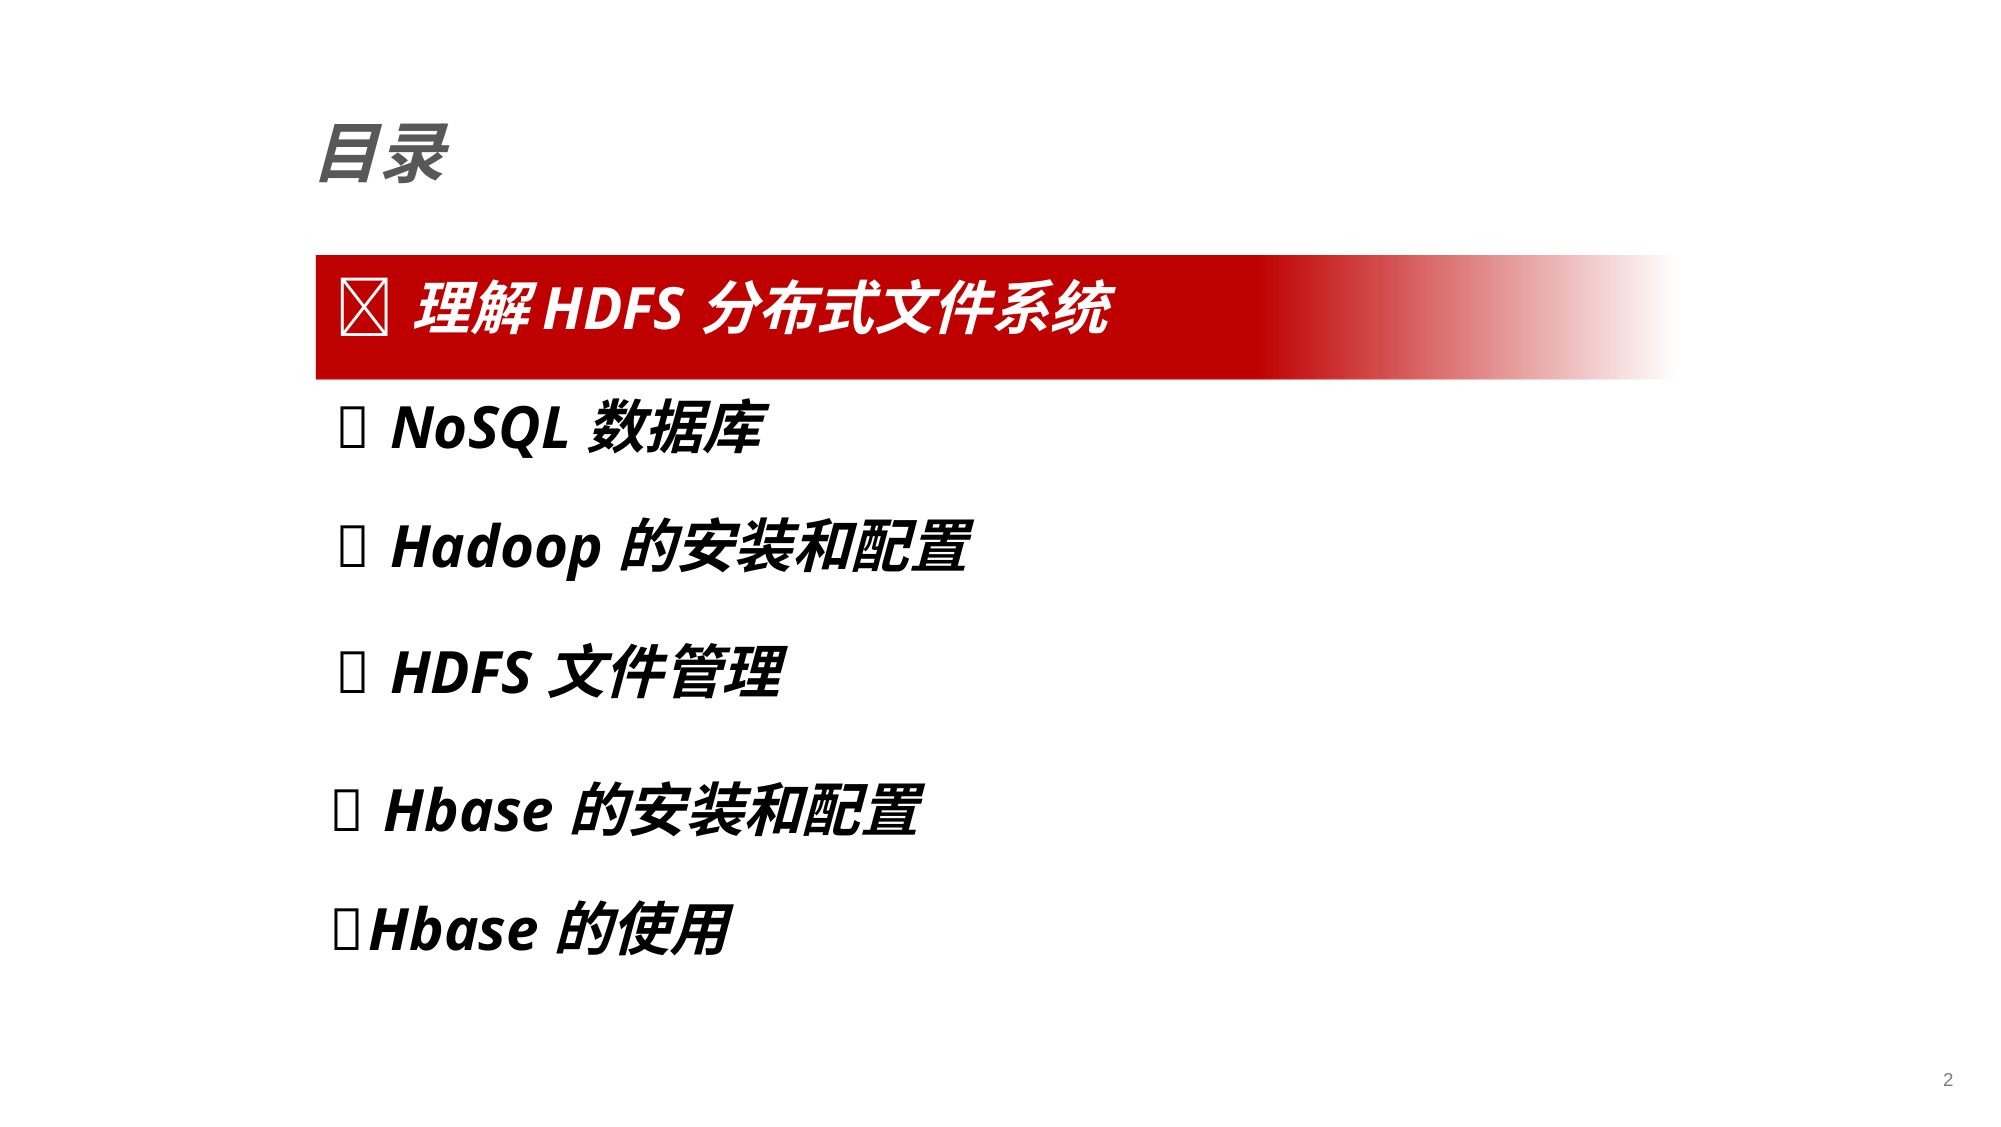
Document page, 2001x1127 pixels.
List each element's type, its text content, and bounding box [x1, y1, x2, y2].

text_box  Hbase的安装和配置 Hbase的使用 [327, 772, 1207, 962]
text_box  NoSQL数据库  Hadoop的安装和配置 [333, 390, 1213, 580]
title 理解HDFS分布式文件系统 [102, 70, 1899, 460]
text_box  HDFS文件管理 [333, 634, 1275, 705]
slide_number 2 [1938, 1067, 1969, 1127]
